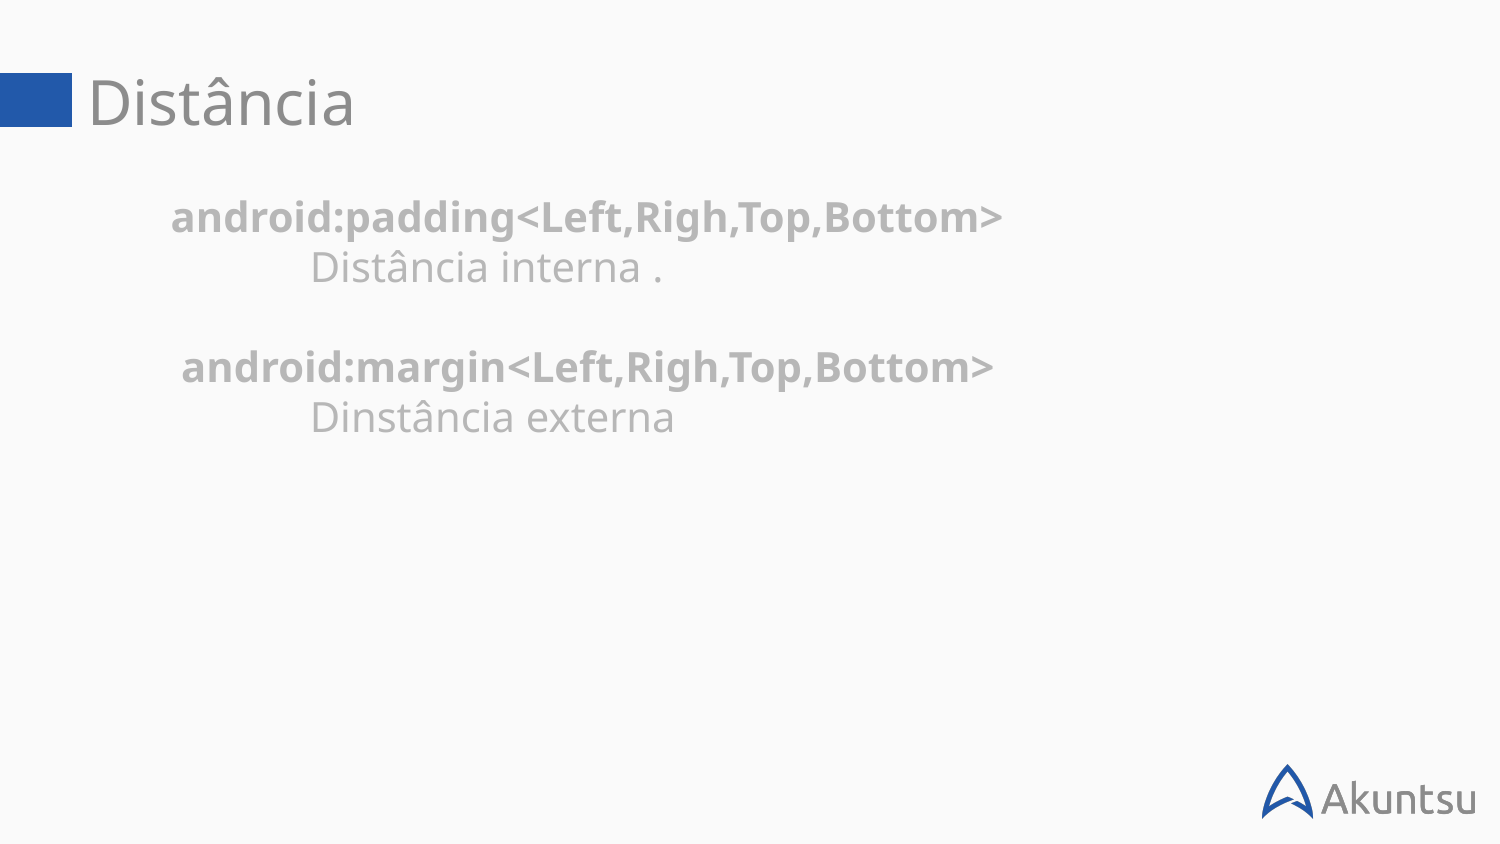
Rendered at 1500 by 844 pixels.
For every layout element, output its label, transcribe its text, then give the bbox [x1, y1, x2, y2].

picture [1262, 764, 1476, 819]
title Distância [72, 41, 1221, 160]
title android:padding<Left,Righ,Top,Bottom> Distância interna . android:margin<Left,Righ,Top,Bottom> Dinstância externa [144, 175, 1356, 744]
text_box [0, 73, 73, 128]
